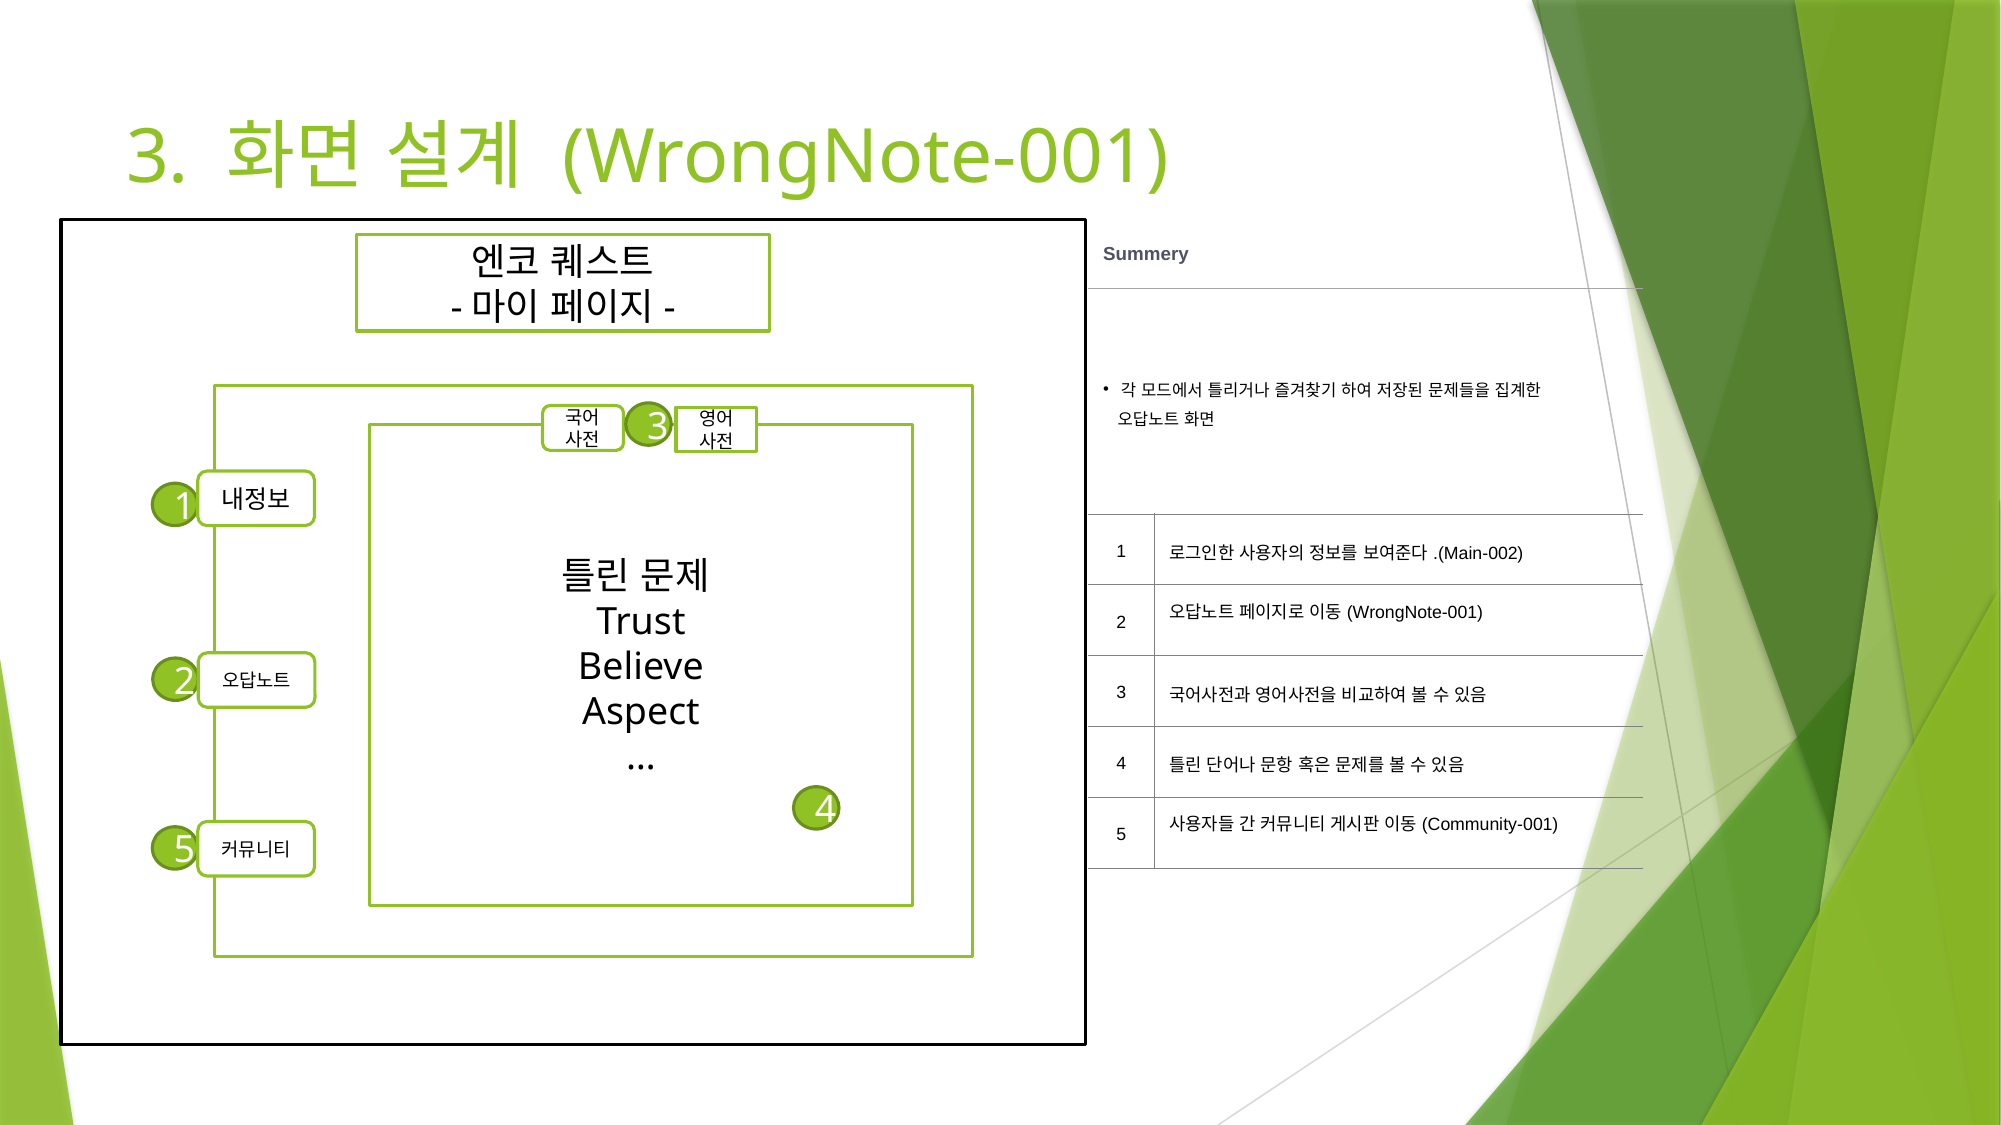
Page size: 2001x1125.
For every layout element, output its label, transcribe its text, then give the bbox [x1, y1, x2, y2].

table_cell 5 [1088, 798, 1154, 868]
table_cell 3 [1088, 656, 1154, 726]
title 3. 화면 설계 (WrongNote-001) [111, 99, 1522, 317]
table_cell 오답노트 페이지로 이동(WrongNote-001) [1155, 585, 1643, 655]
table_cell 로그인한 사용자의 정보를 보여준다.(Main-002) [1155, 515, 1643, 584]
text_box 3 [624, 401, 673, 447]
list 영어 사전 [674, 406, 758, 453]
text_box 오답노트 [196, 651, 317, 709]
text_box 1 [150, 481, 196, 528]
text_box 엔코 퀘스트 -마이 페이지- [355, 233, 771, 333]
text_box 국어 사전 [540, 403, 626, 452]
text_box 틀린 문제 Trust Believe Aspect … [368, 423, 914, 907]
text_box 4 [791, 785, 841, 831]
table_cell 국어사전과 영어사전을 비교하여 볼 수 있음 [1155, 656, 1643, 726]
text_box 5 [150, 825, 196, 871]
text_box [213, 384, 974, 958]
text_box 2 [151, 656, 196, 702]
table_cell 1 [1088, 515, 1154, 584]
table_cell 각 모드에서 틀리거나 즐겨찾기 하여 저장된 문제들을 집계한 오답노트 화면 [1088, 289, 1643, 514]
table_cell 2 [1088, 585, 1154, 655]
text_box 내정보 [196, 469, 317, 528]
table_cell 4 [1088, 727, 1154, 797]
table_cell 틀린 단어나 문항 혹은 문제를 볼 수 있음 [1155, 727, 1643, 797]
text_box [59, 218, 1087, 1046]
table_cell 사용자들 간 커뮤니티 게시판 이동(Community-001) [1155, 798, 1643, 868]
text_box 커뮤니티 [196, 819, 317, 878]
table_header Summery [1088, 219, 1643, 288]
